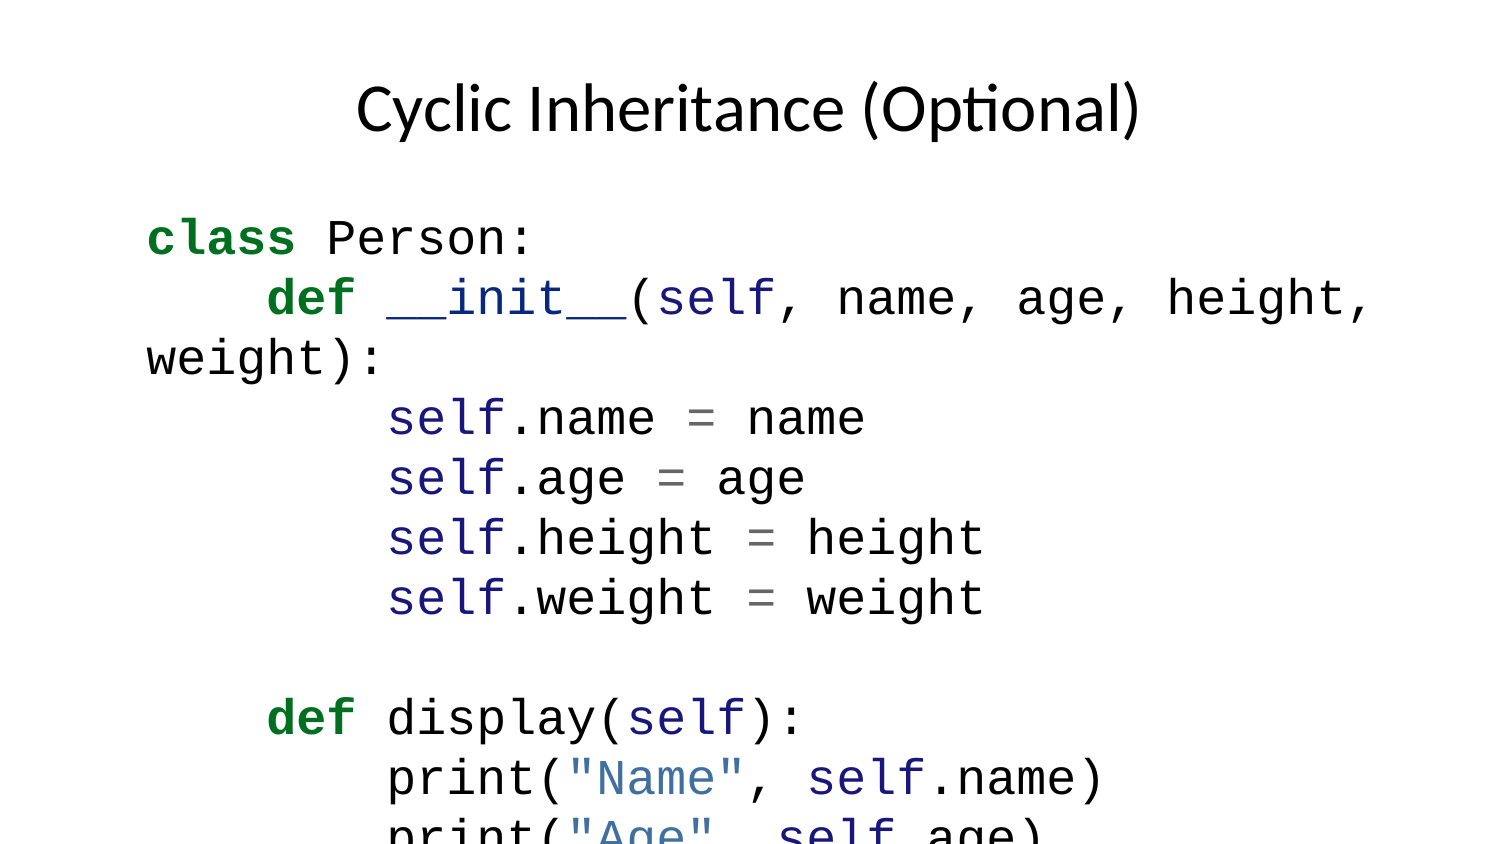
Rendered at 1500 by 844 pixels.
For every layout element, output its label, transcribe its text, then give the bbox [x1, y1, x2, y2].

title Cyclic Inheritance (Optional) [75, 33, 1425, 175]
list class Person: def __init__(self, name, age, height, weight): self.name = name self.age = age self.height = height self.weight = weight def display(self): print("Name", self.name) print("Age", self.age) print("Height", self.height) print("Weight", self.weight) class Student(Person): def __init__(self, name, age, height, weight, rollno, marks): self.name = name self.age = age self.height = height self.weight = weight self.rollno = rollno self.marks = marks def display(self): print("Name", self.name) print("Age", self.age) print("Height", self.height) print("Weight", self.weight) print("Rollno", self.rollno) print("Marks", self.marks) s = Student("Raj", 25, 5.6, 75, 587, 90) s.display() Name Raj Age 25 Height 5.6 Weight 75 Rollno 587 Marks 90 # Now by using super() method class Person: def __init__(self, name, age, height, weight): self.name = name self.age = age self.height = height self.weight = weight def display(self): print("Name", self.name) print("Age", self.age) print("Height", self.height) print("Weight", self.weight) class Student(Person): def __init__(self, name, age, height, weight, rollno, marks): super().__init__(name, age, height, weight) self.rollno = rollno self.marks = marks def display(self): super().display() print("Rollno", self.rollno) print("Marks", self.marks) s = Student("Raj", 25, 5.6, 75, 587, 90) s.display() Name Raj Age 25 Height 5.6 Weight 75 Rollno 587 Marks 90 class P: def __init__(self): print("Parent constructor") def m1(self): print("Parent Instance method") @classmethod def m2(cls): print("parent class method") @staticmethod def m3(): print("Parent static method") class C(P): def __init__(self): super().__init__() super().m1() super().m2() super().m3() c = C() Parent constructor Parent Instance method parent class method Parent static method [75, 196, 1425, 754]
